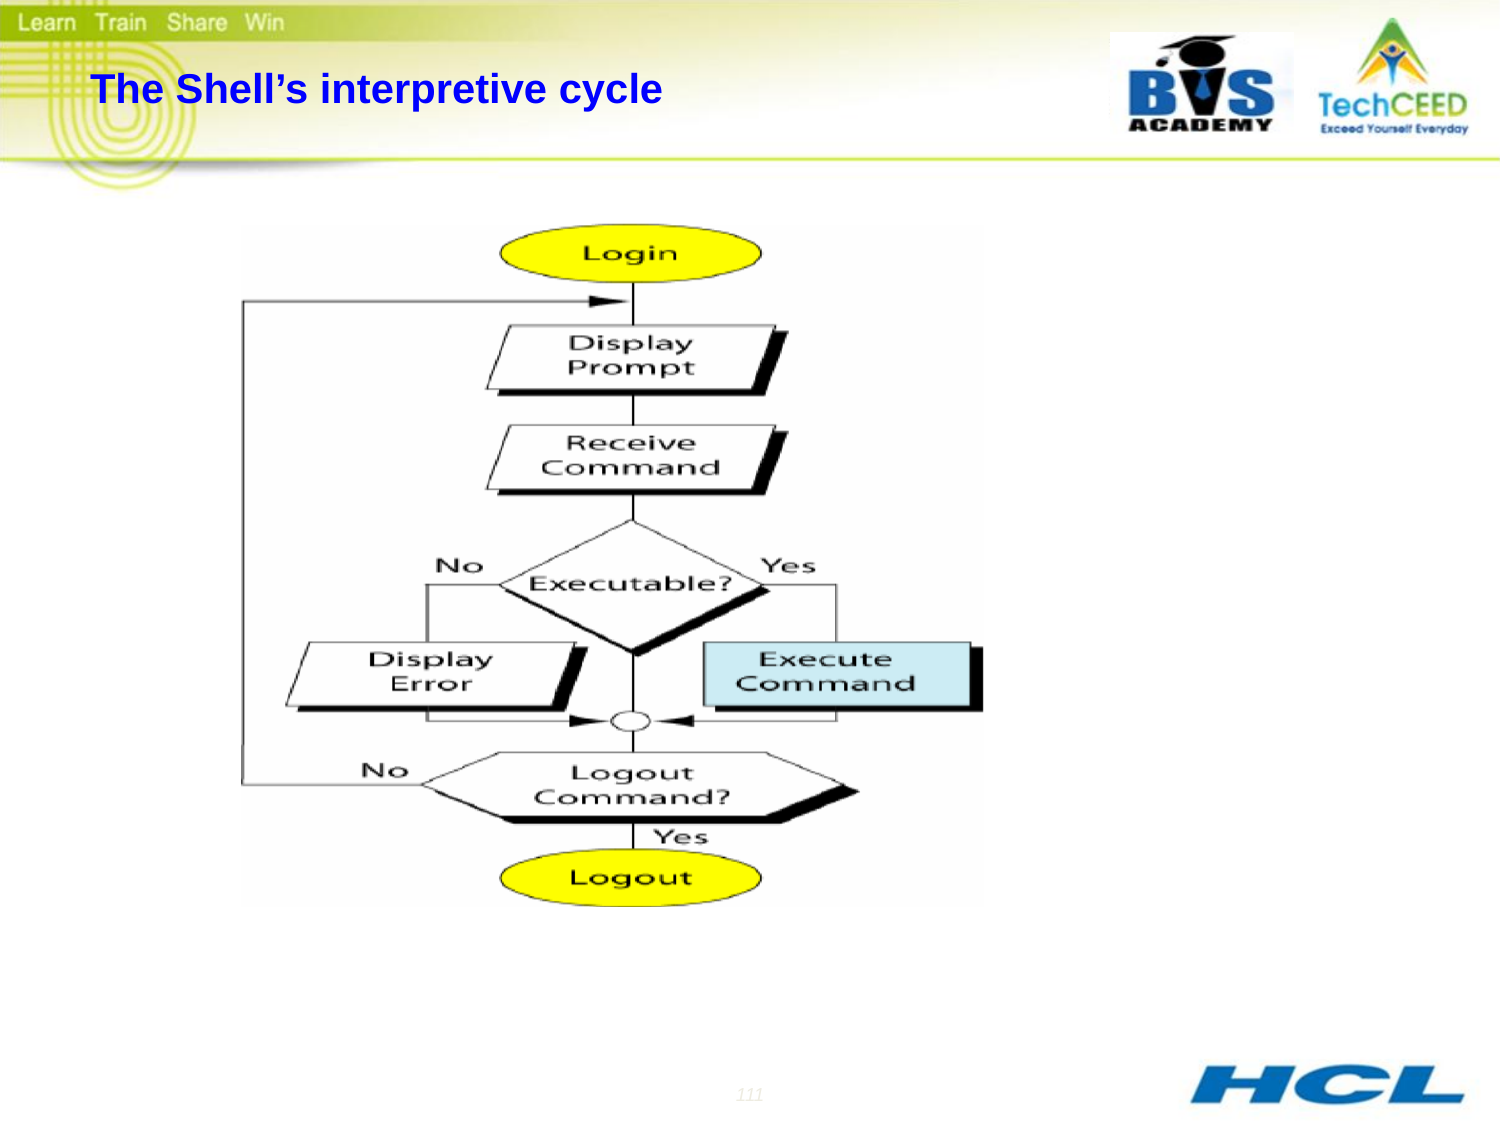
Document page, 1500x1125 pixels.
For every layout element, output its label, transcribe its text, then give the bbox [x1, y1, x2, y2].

picture [0, 0, 1500, 1125]
title The Shell’s interpretive cycle [75, 24, 1150, 150]
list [270, 193, 954, 937]
slide_number 111 [574, 1074, 926, 1115]
